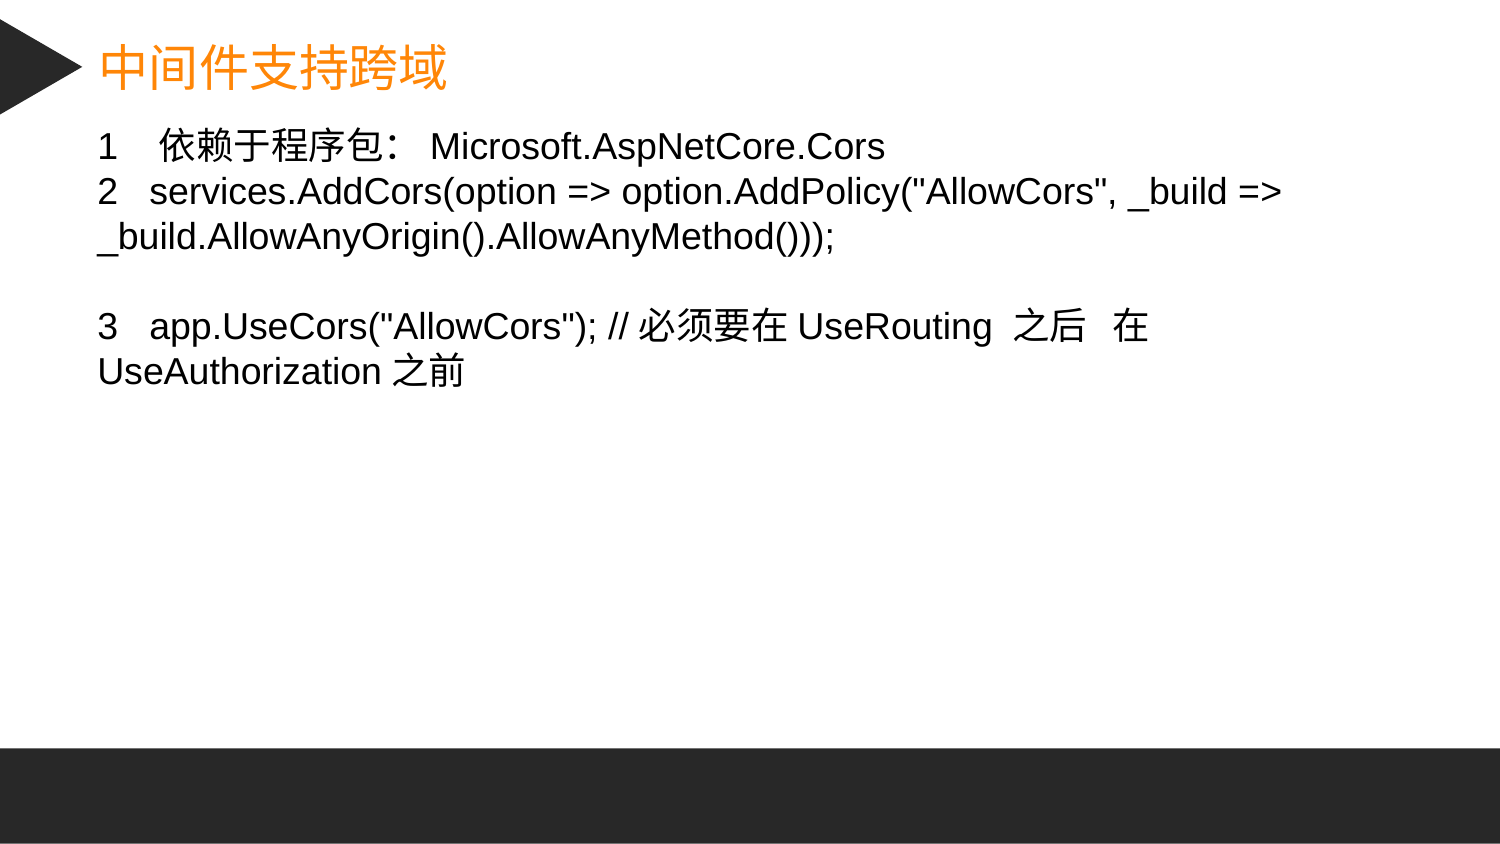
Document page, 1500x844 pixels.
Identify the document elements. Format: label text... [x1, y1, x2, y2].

text_box 中间件支持跨域 [84, 29, 464, 104]
text_box [0, 19, 83, 115]
text_box [0, 748, 1500, 844]
text_box 1 依赖于程序包：Microsoft.AspNetCore.Cors 2 services.AddCors(option => option.AddPolicy("AllowCors", _build => _build.AllowAnyOrigin().AllowAnyMethod())); 3 app.UseCors("AllowCors"); //必须要在UseRouting 之后 在 UseAuthorization之前 [82, 114, 1418, 400]
